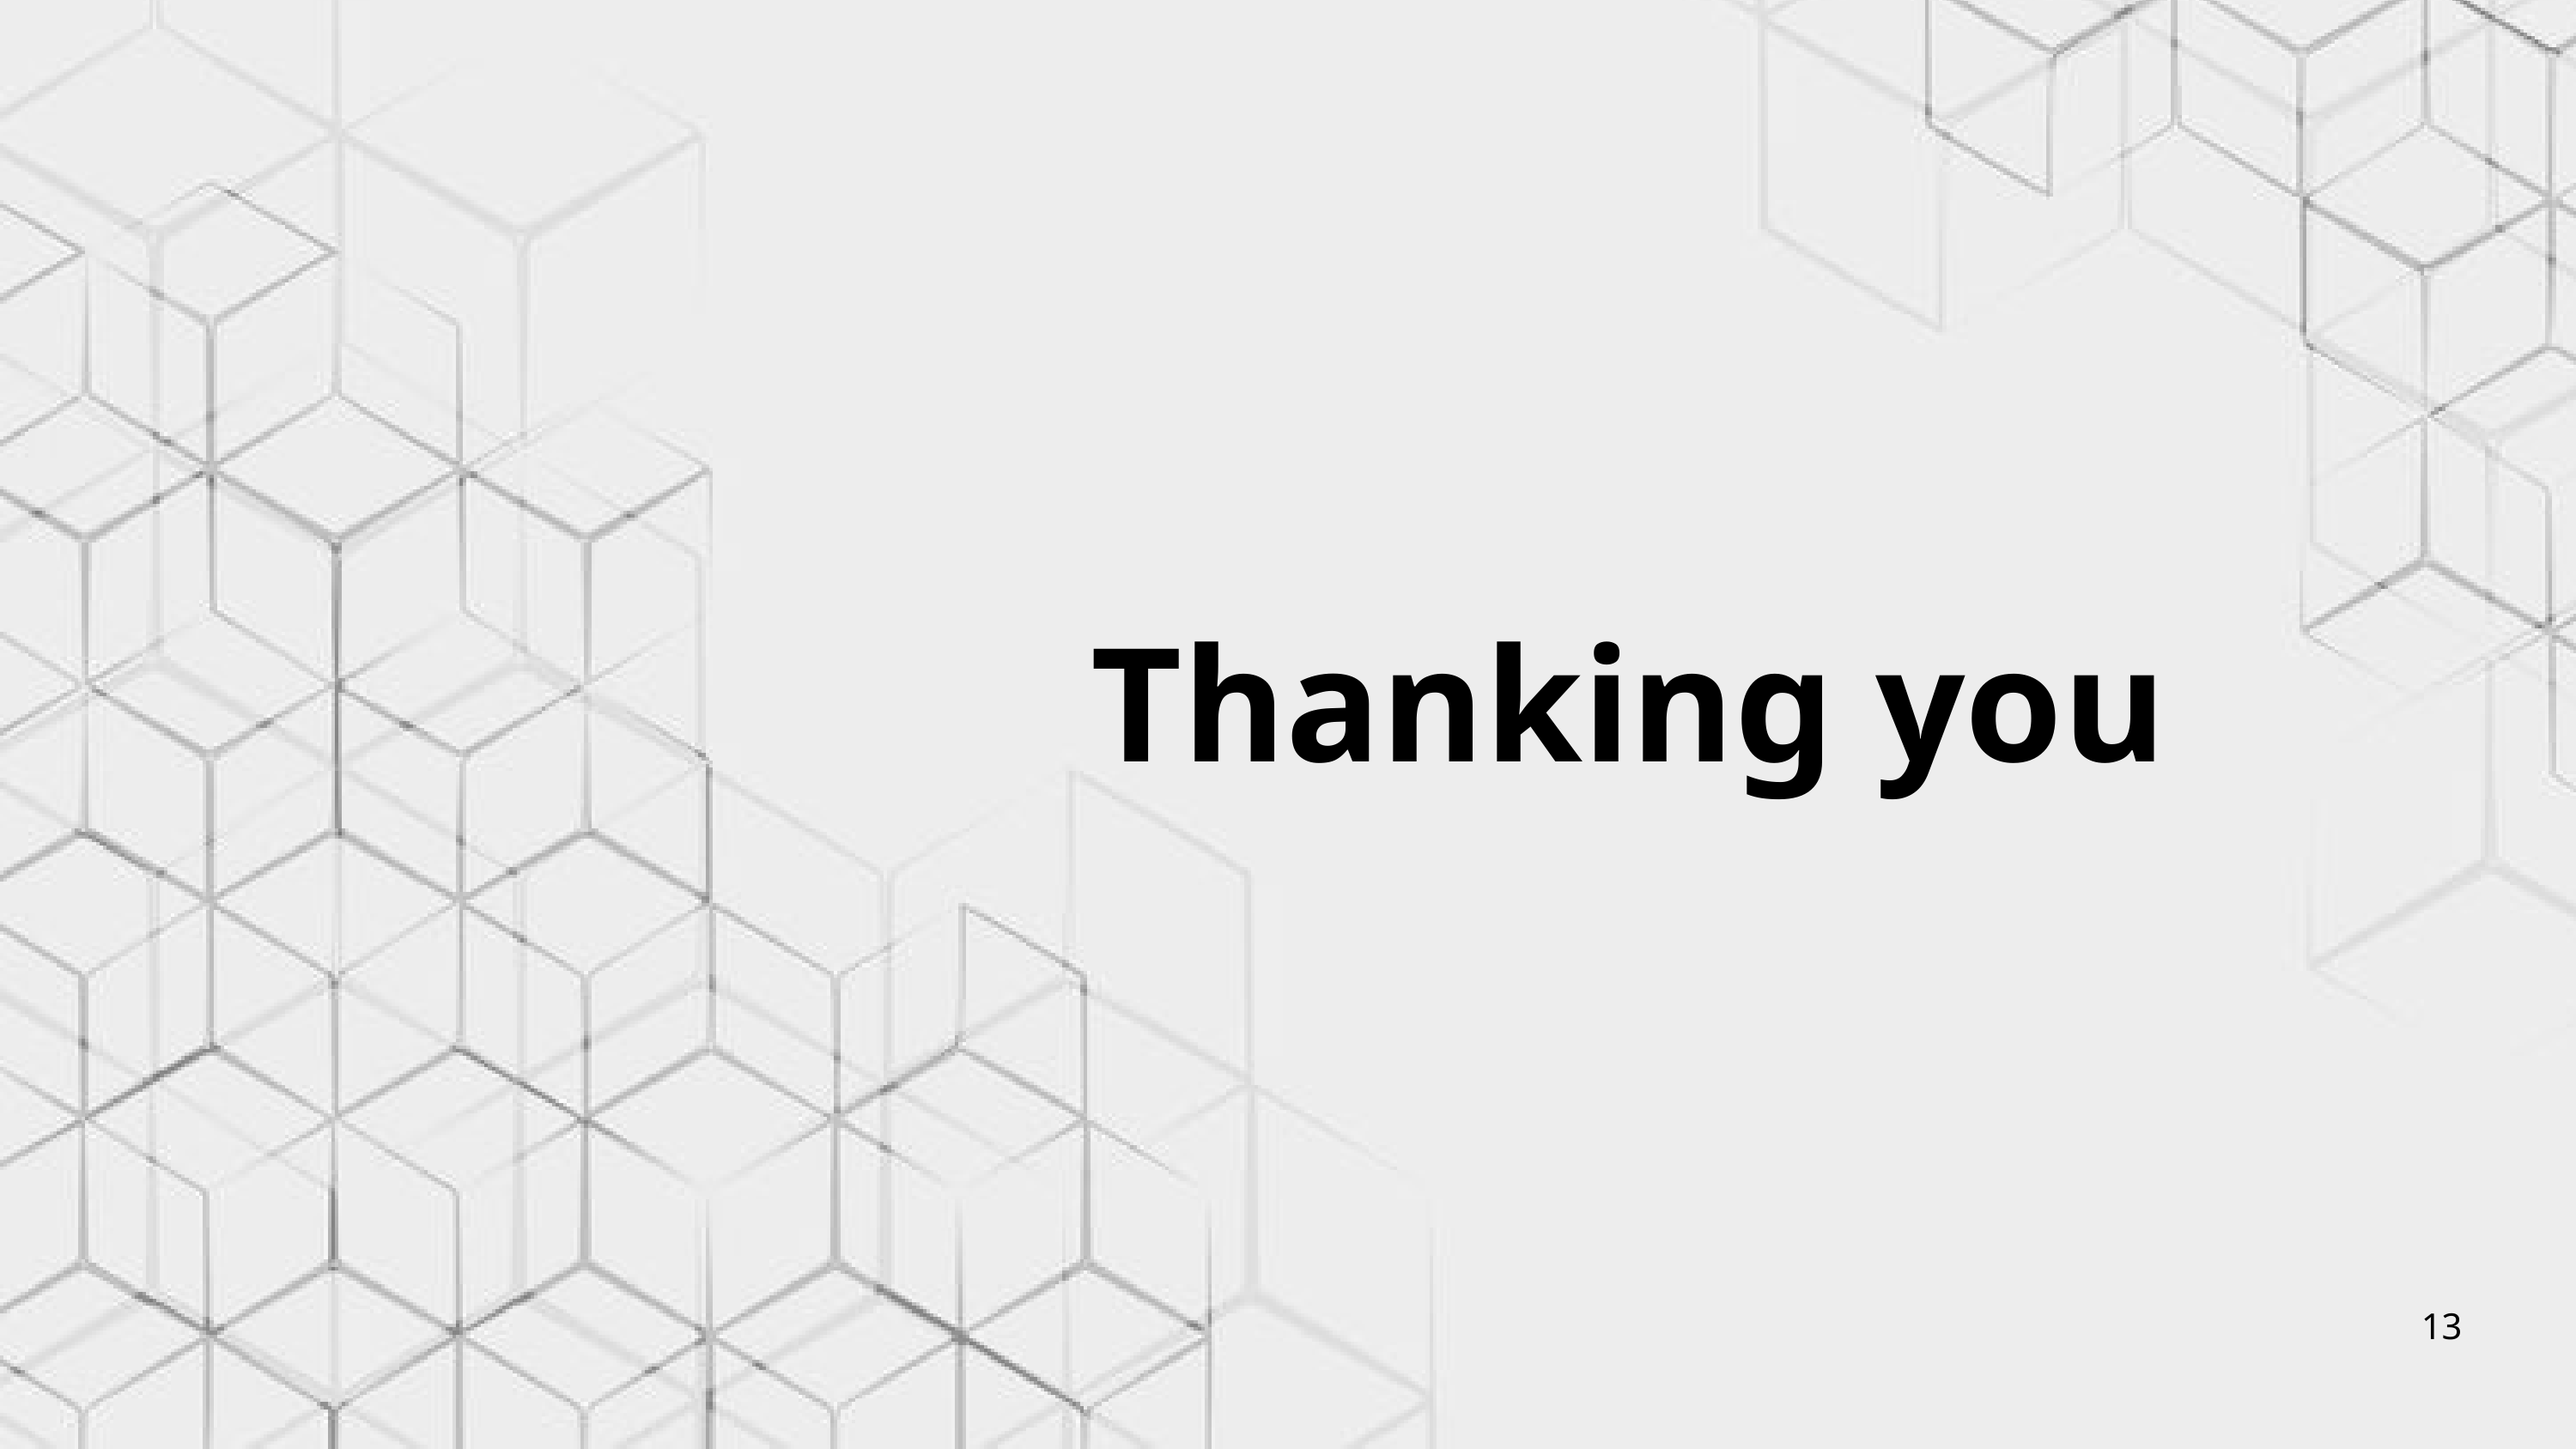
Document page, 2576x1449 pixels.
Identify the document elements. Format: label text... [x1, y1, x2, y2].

text_box [0, 0, 2576, 1449]
text_box Thanking you [826, 572, 2432, 793]
text_box 13 [2421, 1296, 2463, 1348]
